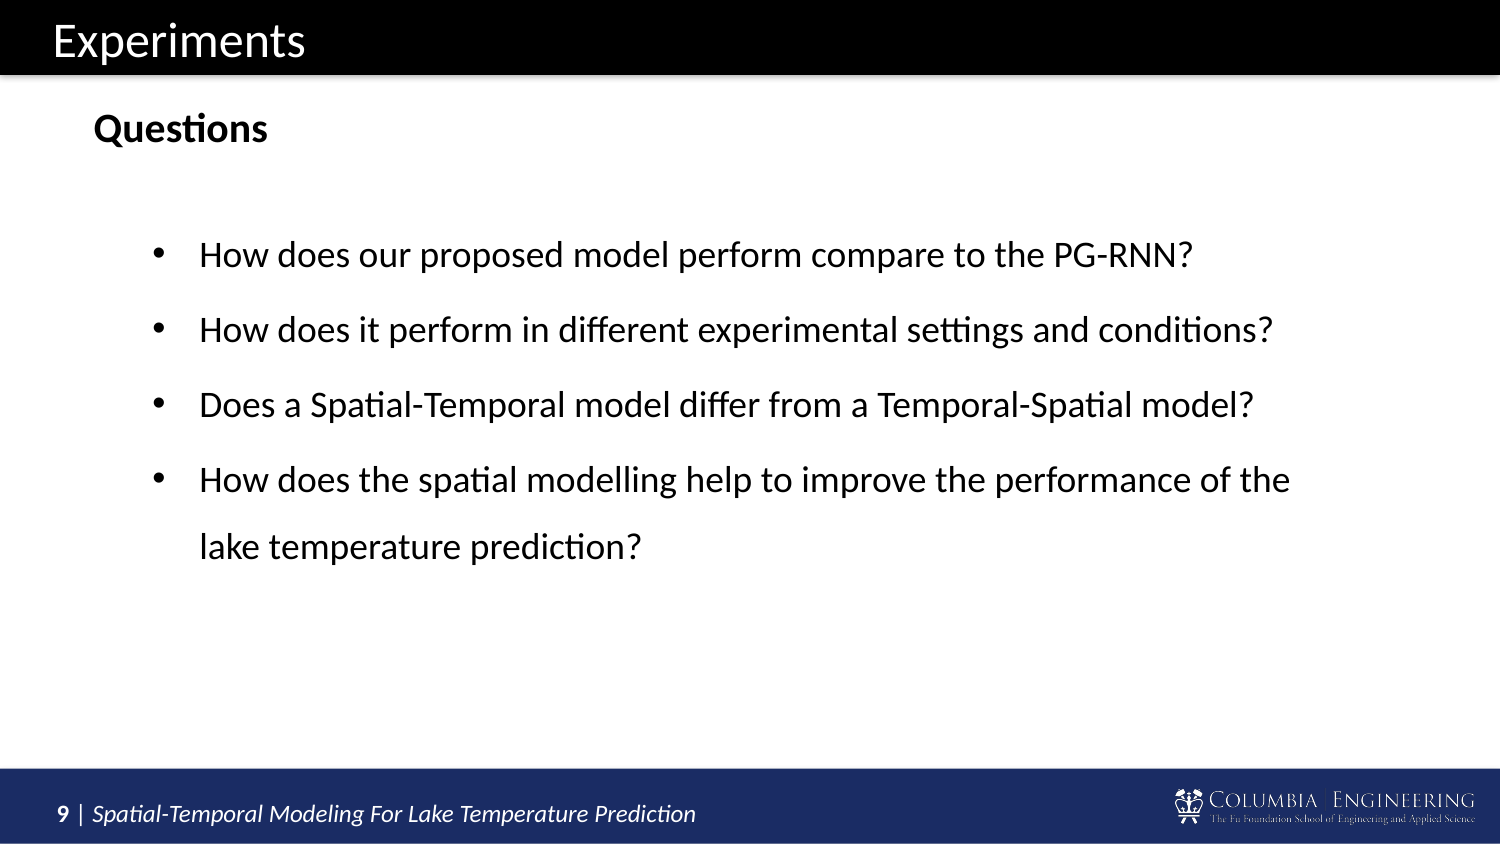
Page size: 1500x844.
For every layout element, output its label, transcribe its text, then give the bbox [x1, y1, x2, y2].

title Experiments [37, 0, 750, 75]
text_box Questions [78, 93, 900, 159]
list How does our proposed model perform compare to the PG-RNN? How does it perform in different experimental settings and conditions? Does a Spatial-Temporal model differ from a Temporal-Spatial model? How does the spatial modelling help to improve the performance of the lake temperature prediction? [137, 199, 1363, 644]
